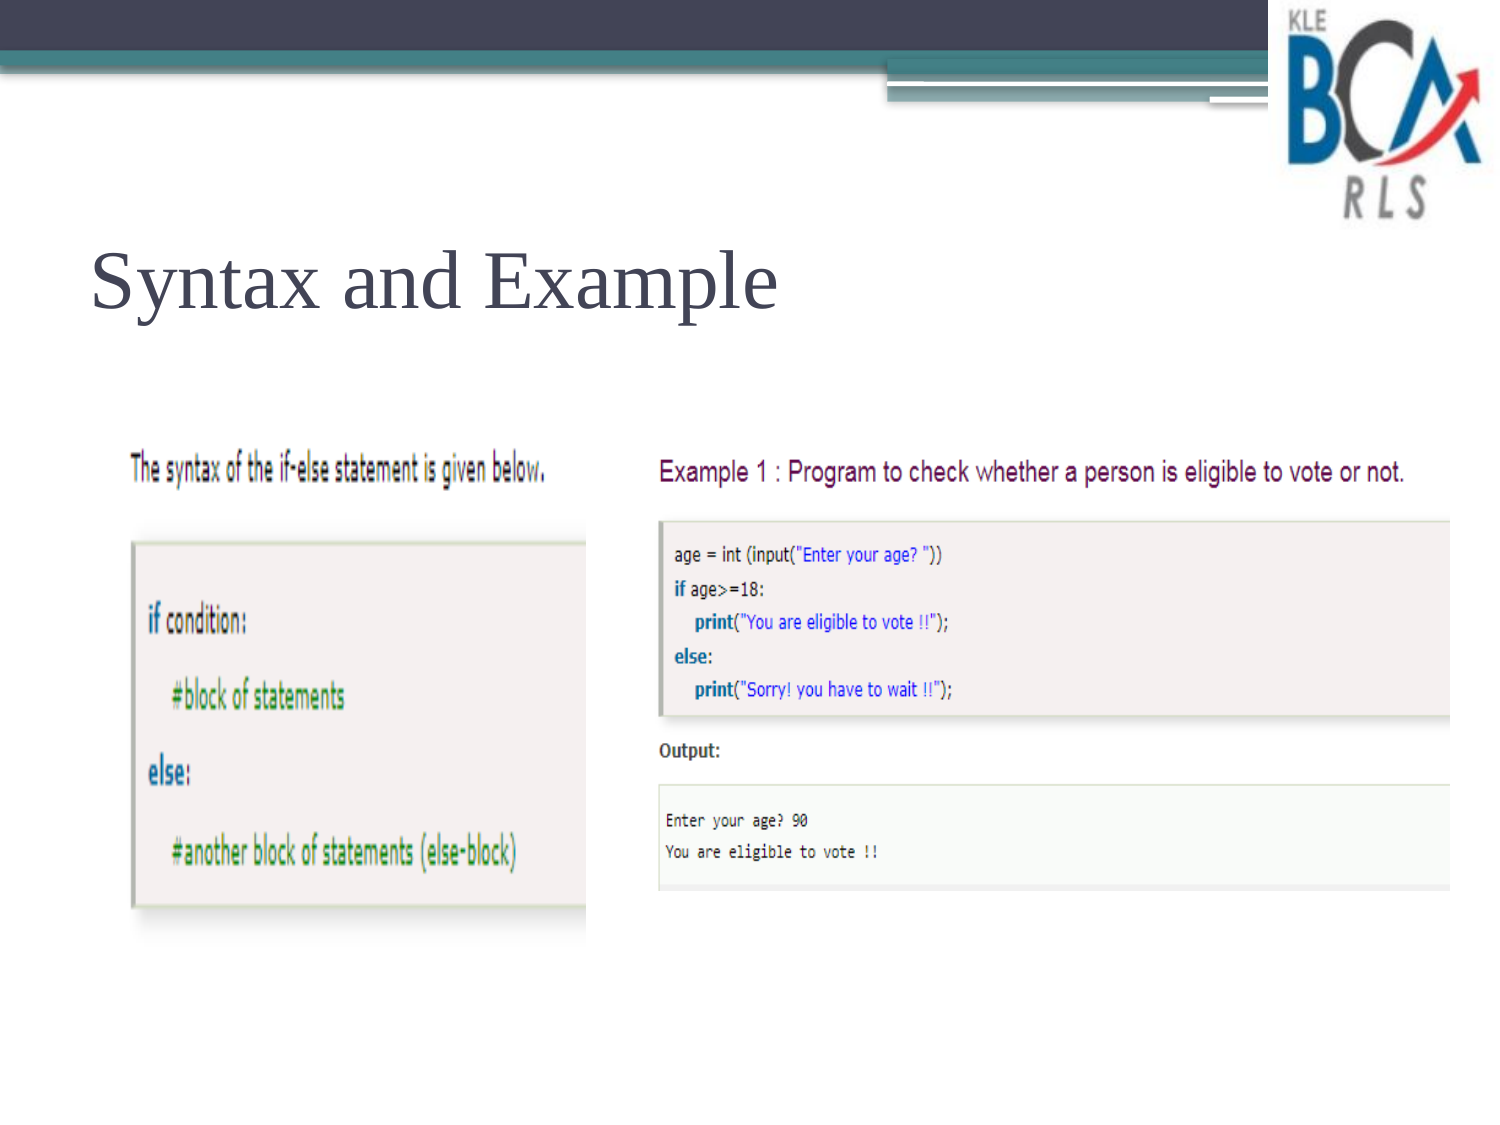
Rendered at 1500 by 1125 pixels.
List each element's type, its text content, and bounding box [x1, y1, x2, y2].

picture [649, 449, 1451, 891]
title Syntax and Example [75, 187, 1425, 363]
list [124, 399, 587, 951]
picture [1268, 0, 1500, 238]
